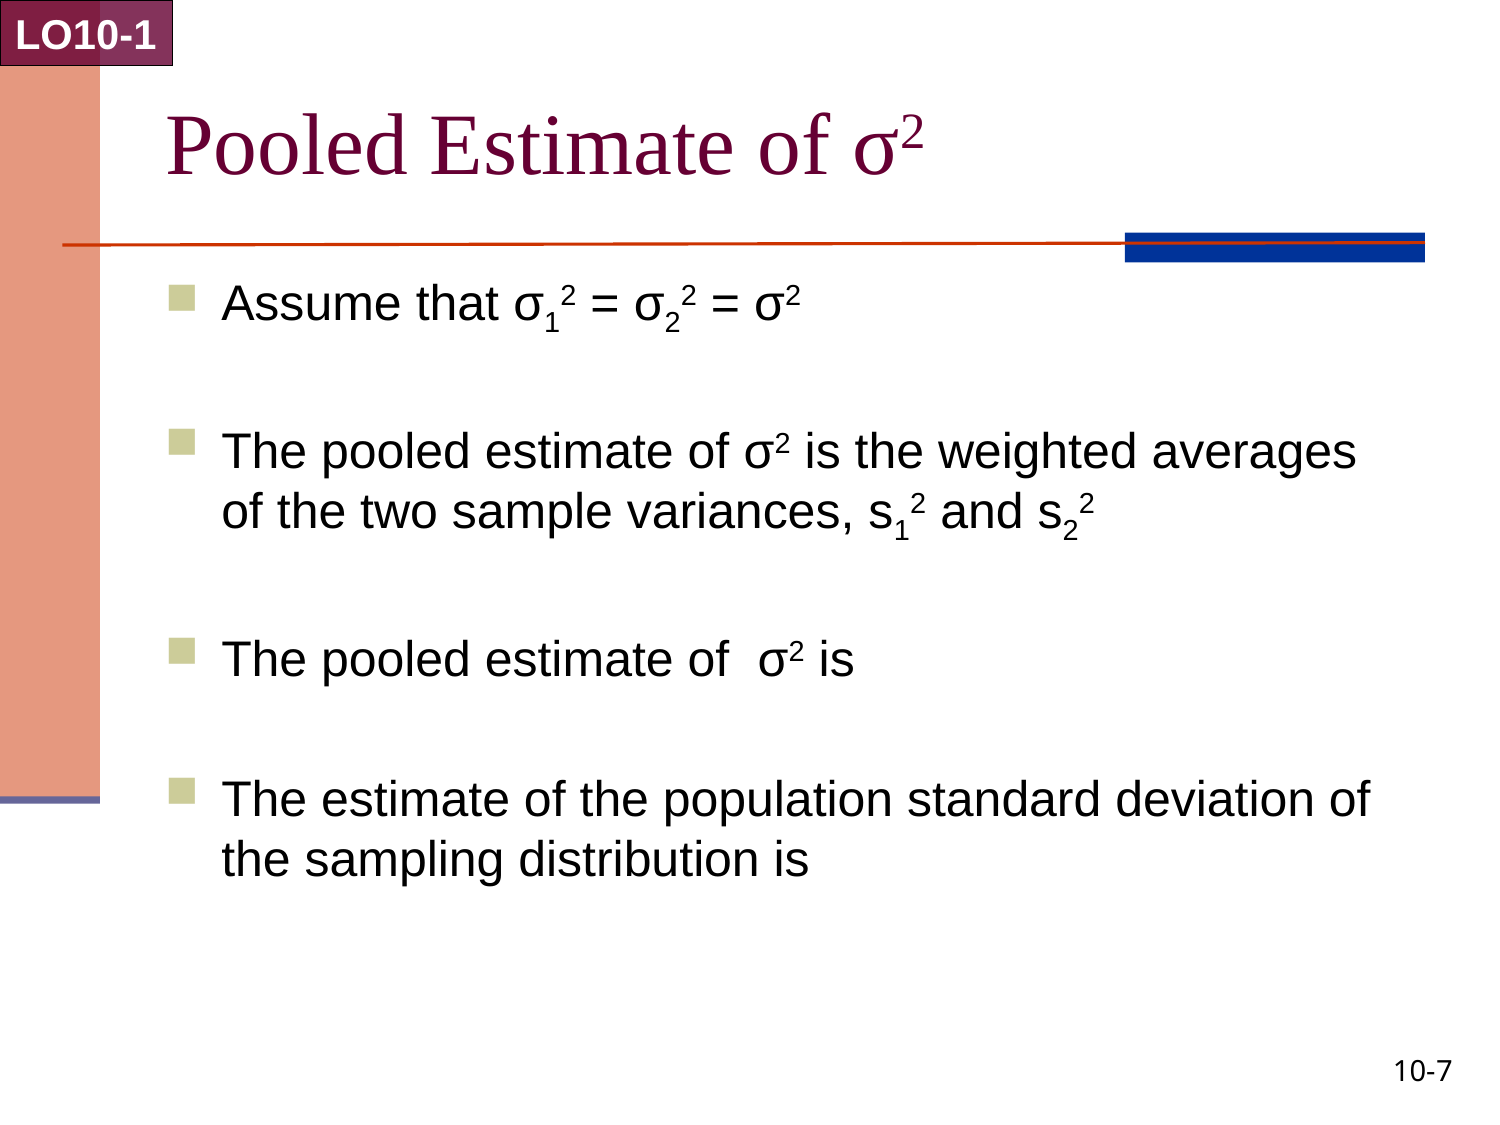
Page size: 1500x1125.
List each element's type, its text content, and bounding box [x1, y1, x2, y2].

list LO10-1 [0, 0, 173, 66]
title Pooled Estimate of σ2 [150, 45, 1425, 234]
slide_number 10-7 [1155, 1024, 1468, 1100]
